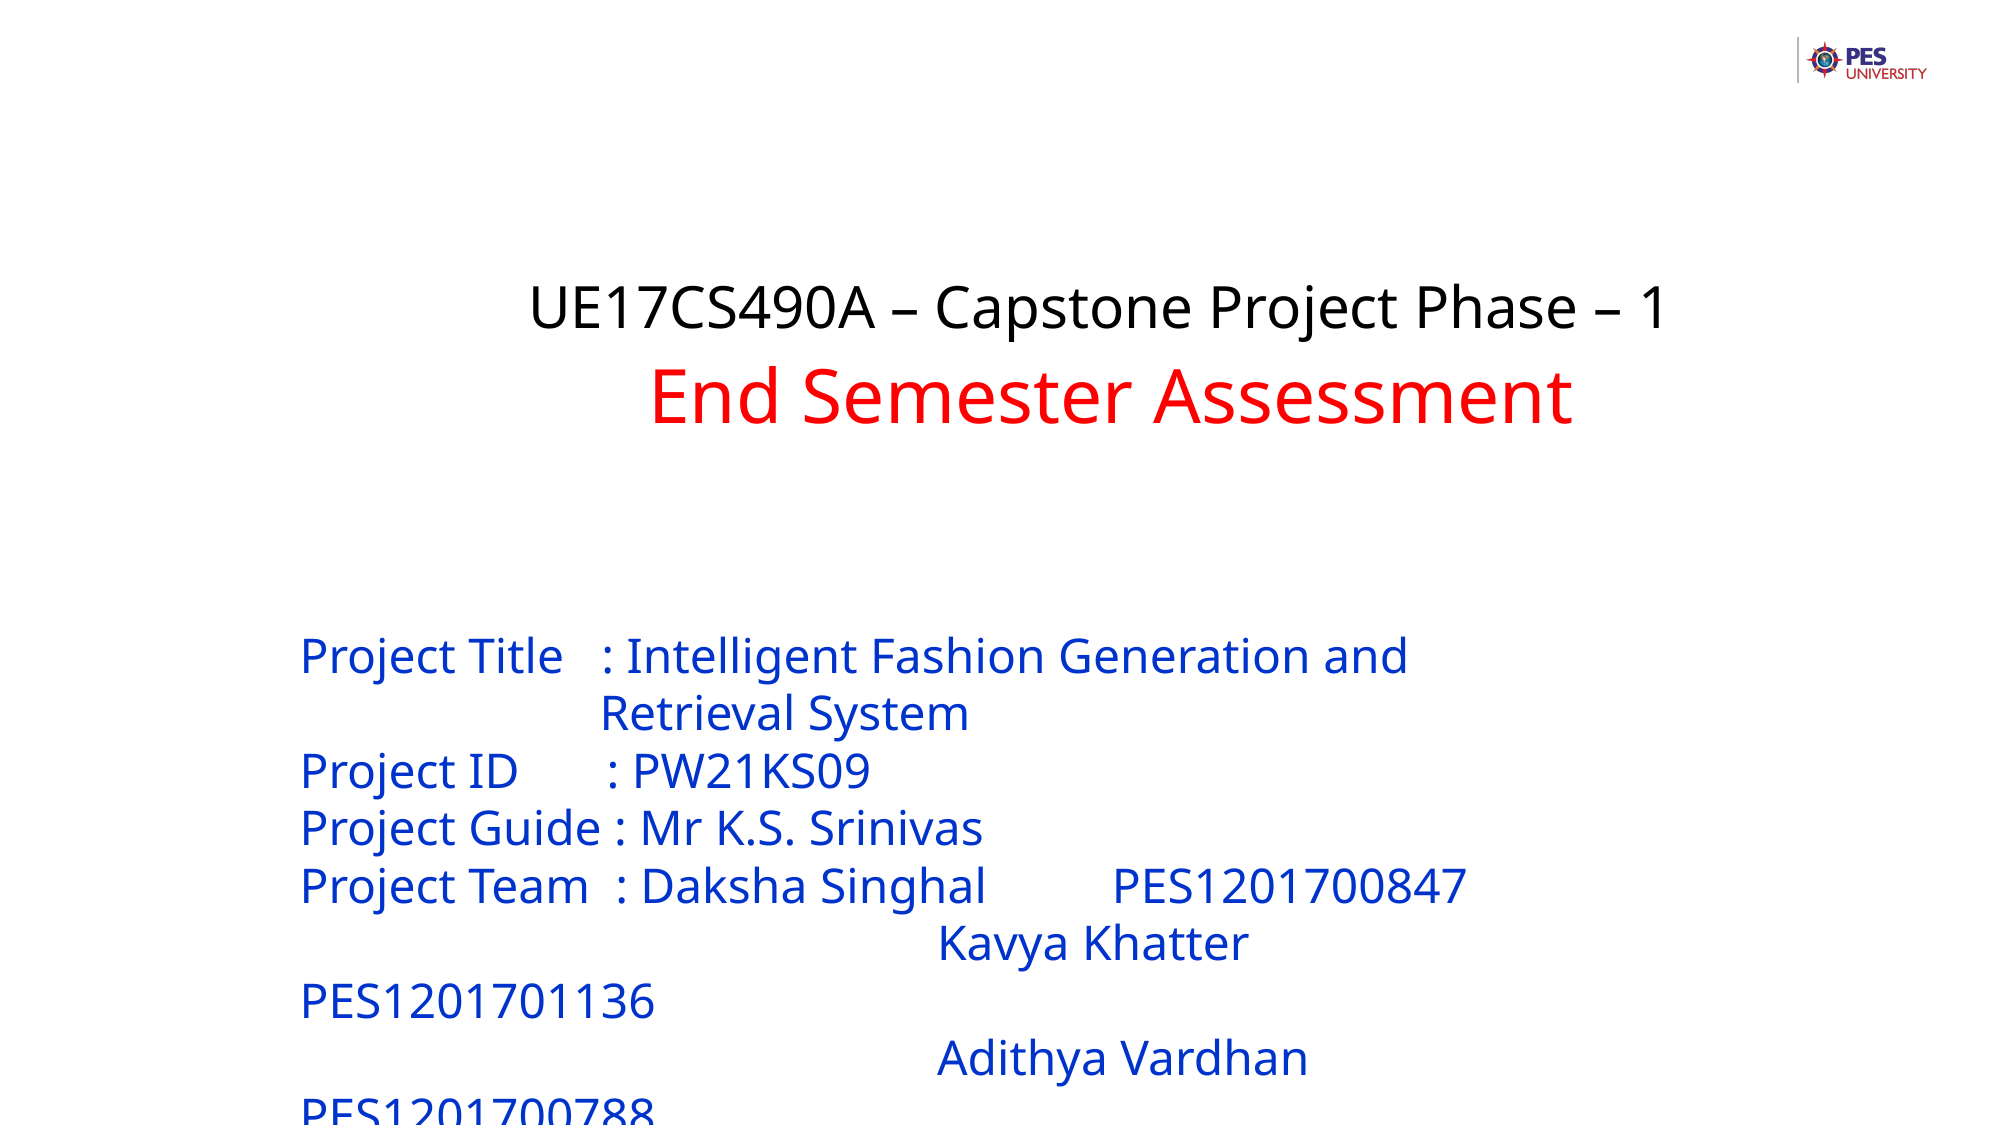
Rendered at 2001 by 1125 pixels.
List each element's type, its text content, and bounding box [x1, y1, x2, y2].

picture [1806, 41, 1927, 79]
text_box UE17CS490A – Capstone Project Phase – 1 End Semester Assessment [450, 262, 1750, 450]
text_box Project Title : Intelligent Fashion Generation and Retrieval System Project ID : PW21KS09 Project Guide : Mr K.S. Srinivas Project Team : Daksha Singhal PES1201700847 Kavya Khatter PES1201701136 Adithya Vardhan PES1201700788 [284, 617, 1673, 1068]
